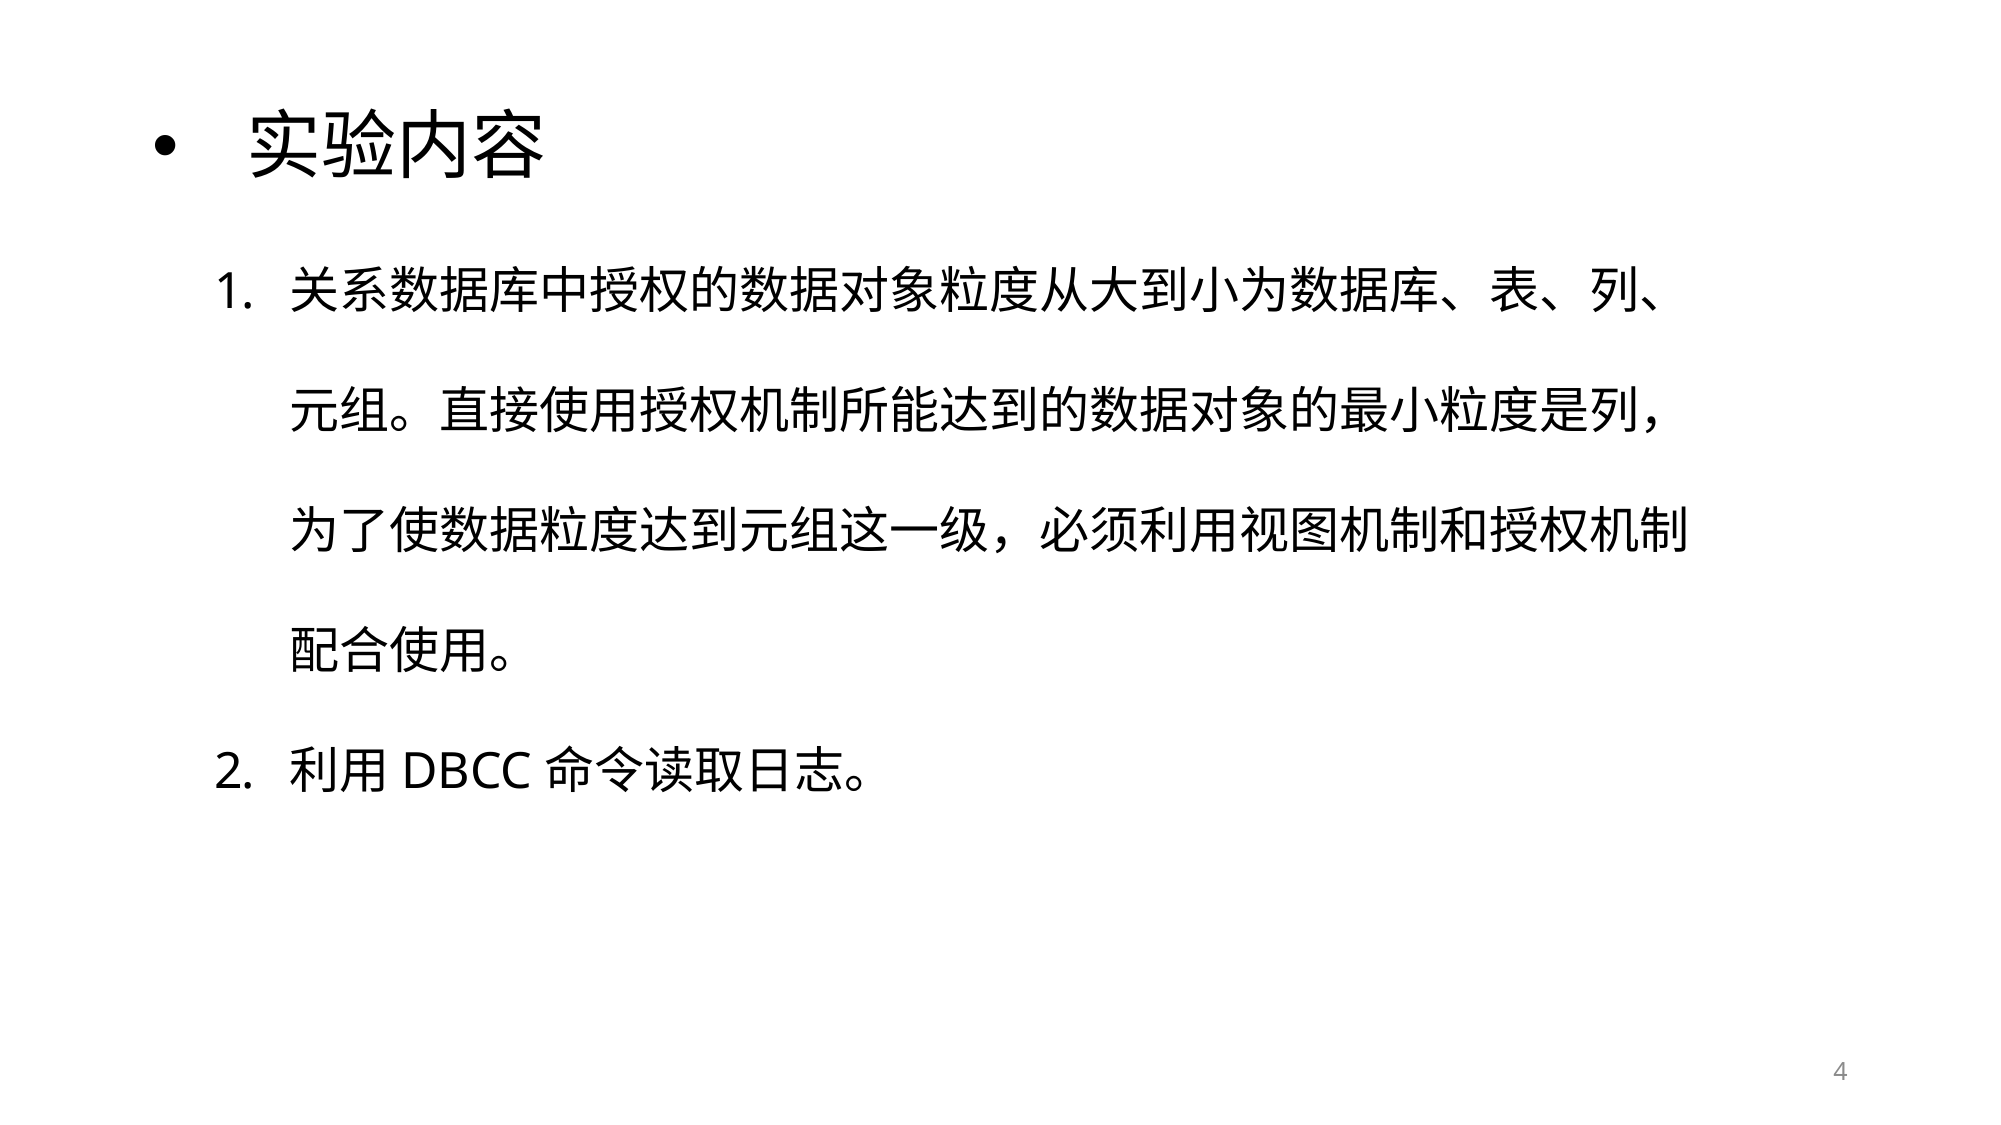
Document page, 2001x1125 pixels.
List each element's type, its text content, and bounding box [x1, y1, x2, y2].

title 实验内容 [137, 39, 1863, 258]
text_box 关系数据库中授权的数据对象粒度从大到小为数据库、表、列、元组。直接使用授权机制所能达到的数据对象的最小粒度是列，为了使数据粒度达到元组这一级，必须利用视图机制和授权机制配合使用。 利用DBCC命令读取日志。 [199, 191, 1731, 927]
slide_number 3 [1412, 1042, 1863, 1103]
